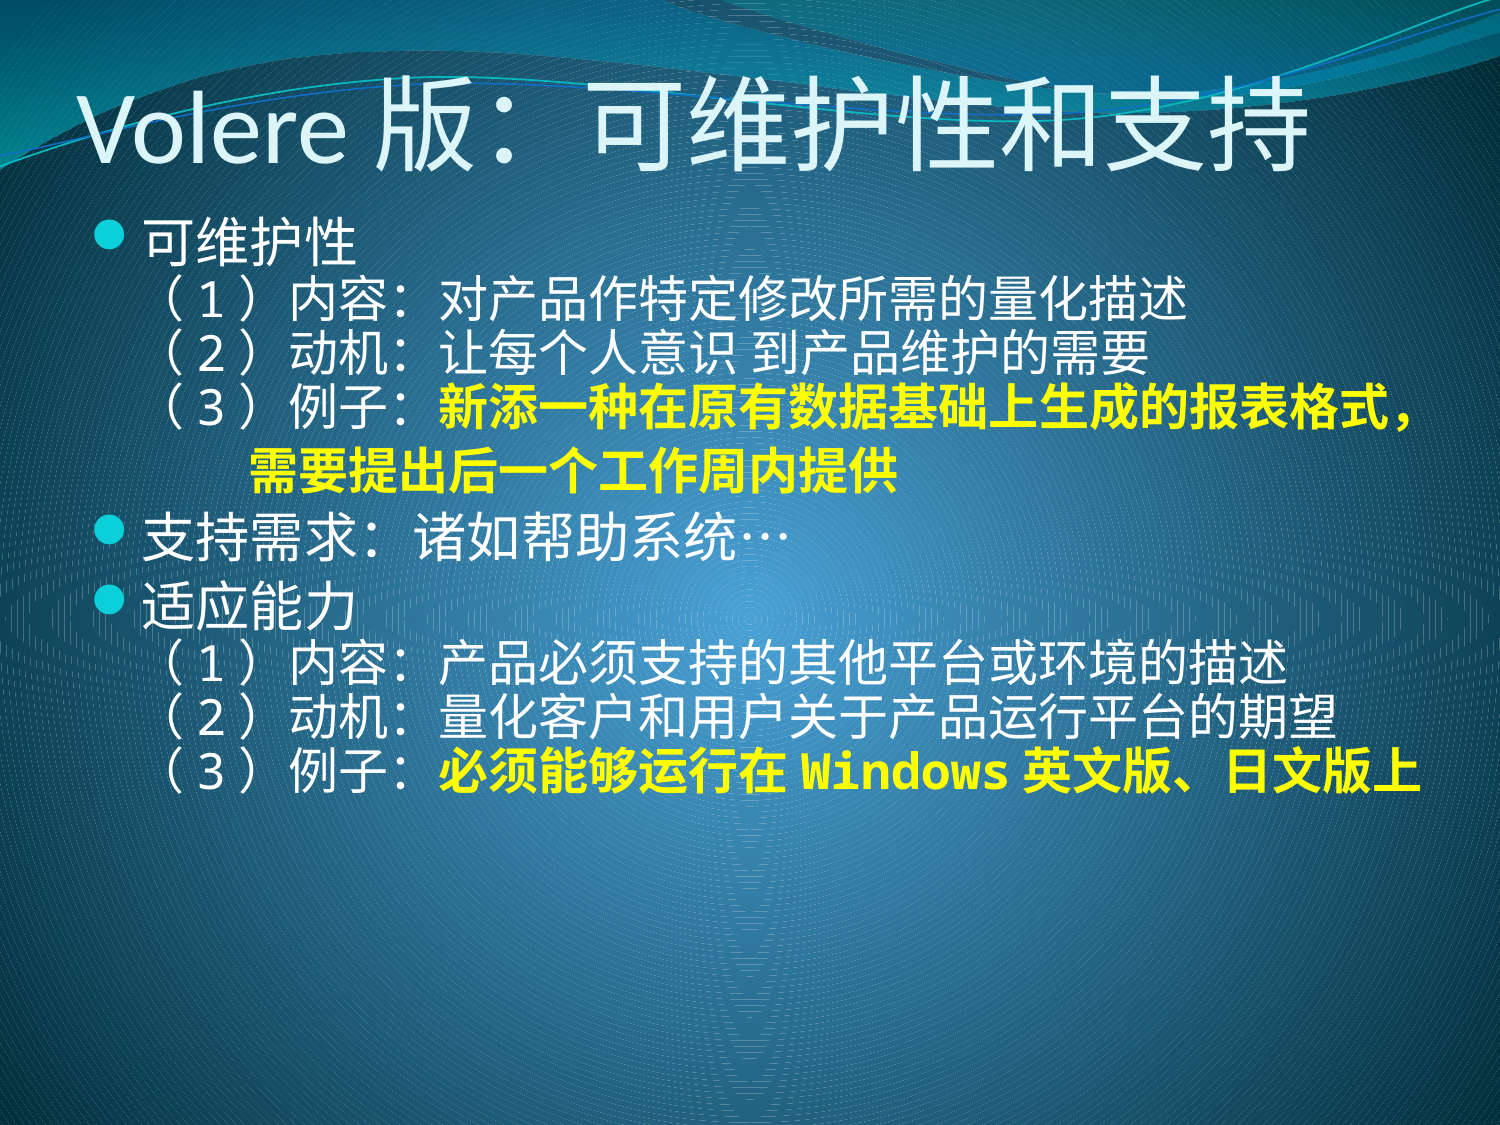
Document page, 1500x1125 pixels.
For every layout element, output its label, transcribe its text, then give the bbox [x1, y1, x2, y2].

list 可维护性 （1）内容：对产品作特定修改所需的量化描述 （2）动机：让每个人意识 到产品维护的需要 （3）例子：新添一种在原有数据基础上生成的报表格式， 需要提出后一个工作周内提供 支持需求：诸如帮助系统… 适应能力 （1）内容：产品必须支持的其他平台或环境的描述 （2）动机：量化客户和用户关于产品运行平台的期望 （3）例子：必须能够运行在Windows英文版、日文版上 [74, 207, 1471, 1038]
title Volere版：可维护性和支持 [76, 42, 1428, 185]
